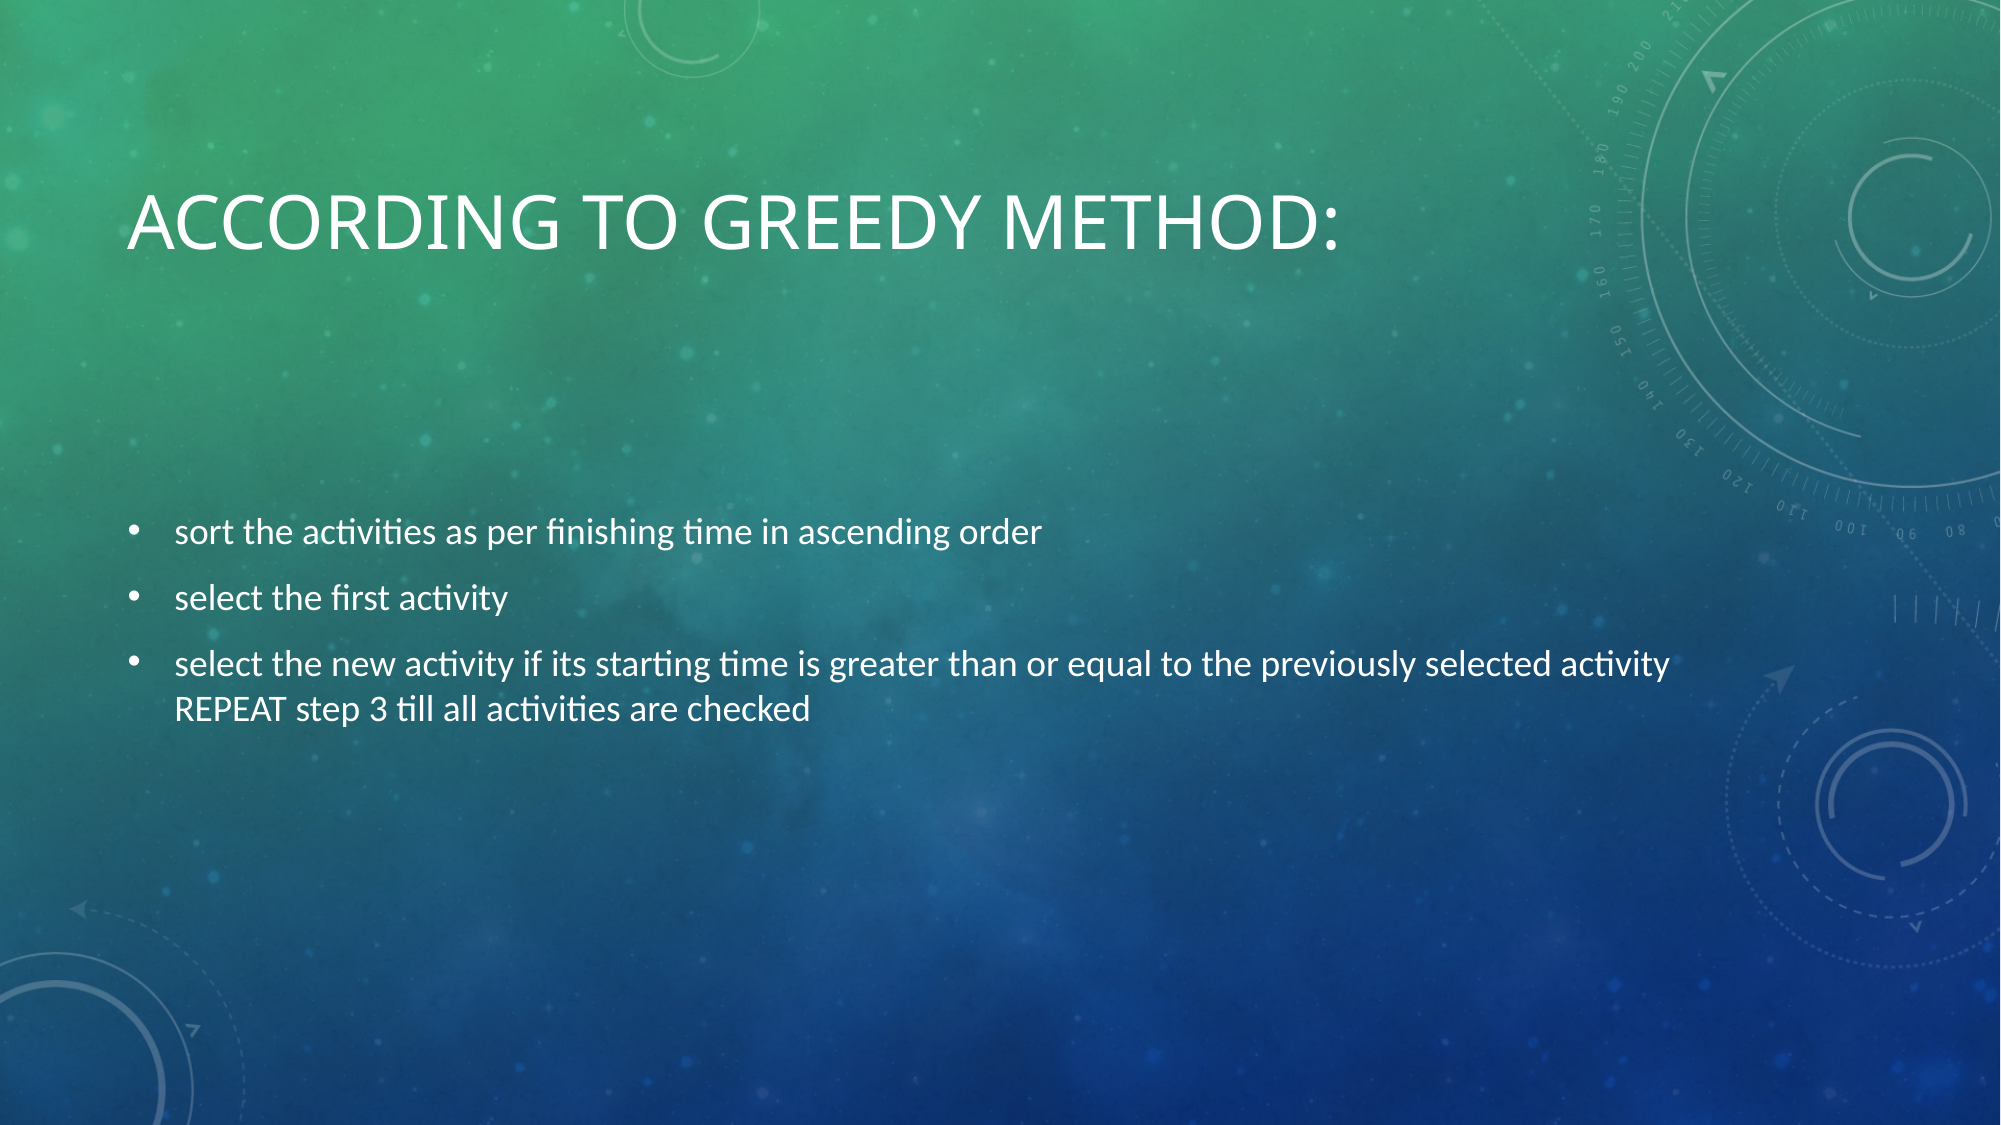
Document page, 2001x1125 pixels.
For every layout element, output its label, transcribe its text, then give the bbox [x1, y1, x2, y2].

list sort the activities as per finishing time in ascending order select the first activity select the new activity if its starting time is greater than or equal to the previously selected activity REPEAT step 3 till all activities are checked [112, 351, 1775, 950]
title According to greedy method: [112, 99, 1775, 339]
picture [0, 0, 2001, 1125]
